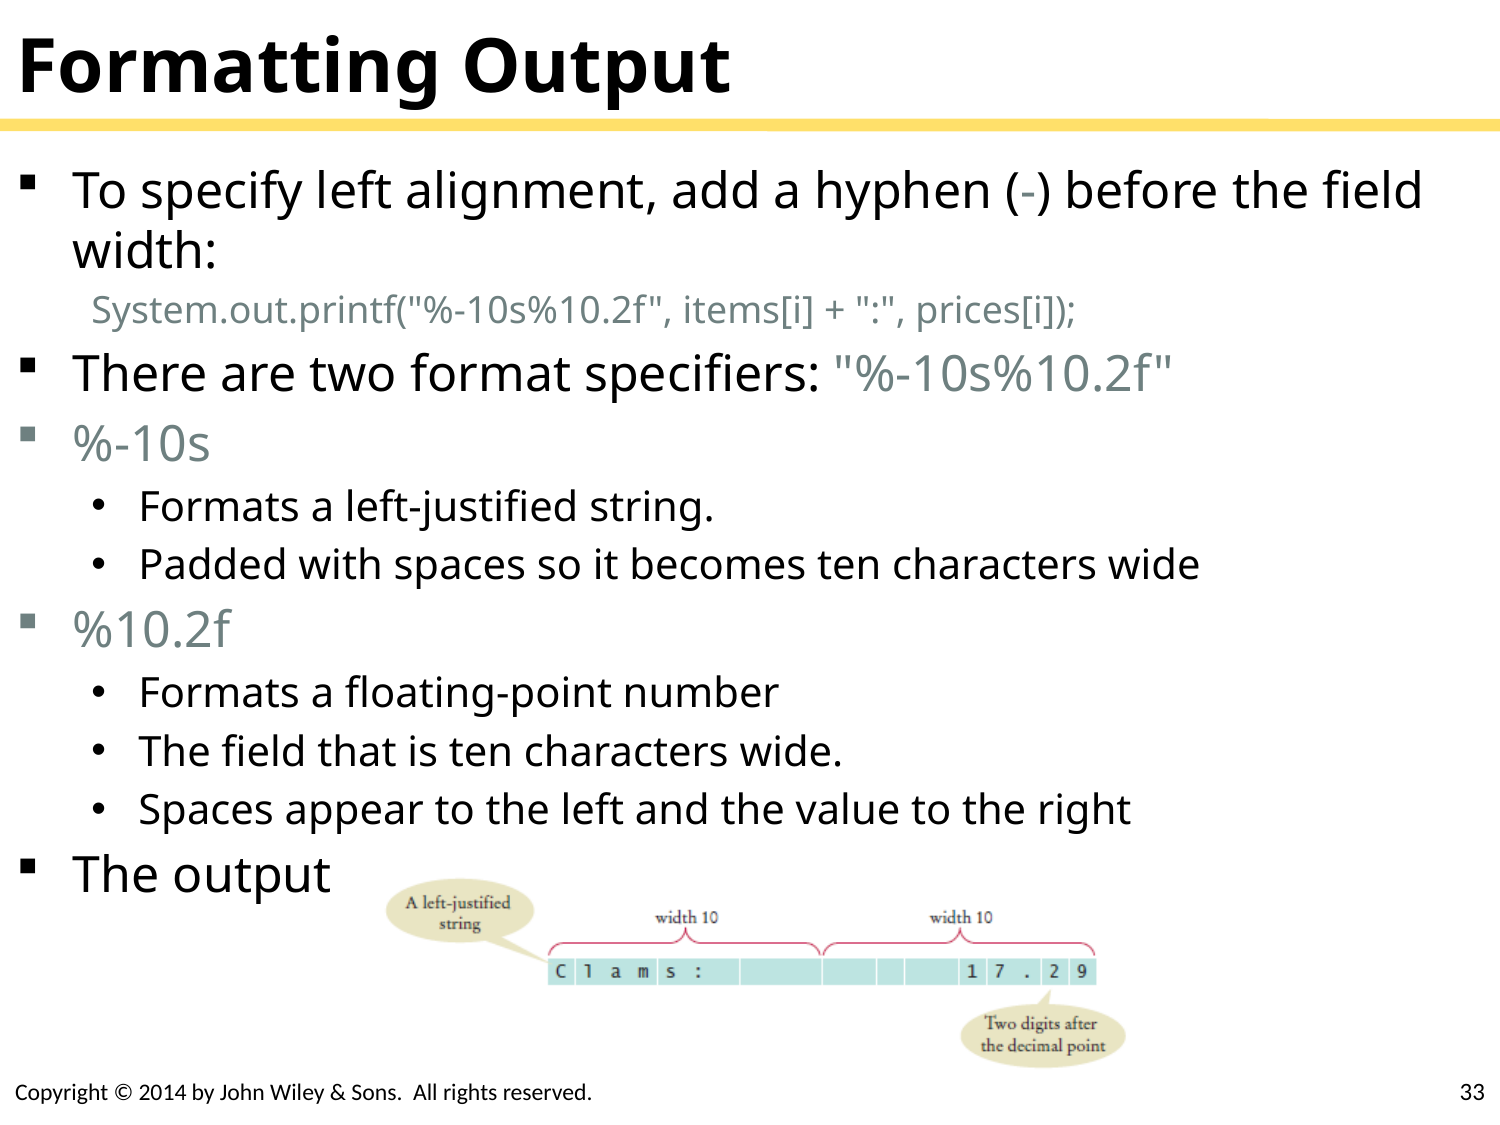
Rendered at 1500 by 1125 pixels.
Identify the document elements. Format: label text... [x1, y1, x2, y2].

picture [363, 859, 1151, 1081]
title Formatting Output [1, 0, 1500, 125]
list To specify left alignment, add a hyphen (-) before the field width: System.out.printf("%-10s%10.2f", items[i] + ":", prices[i]); There are two format specifiers: "%-10s%10.2f" %-10s Formats a left-justified string. Padded with spaces so it becomes ten characters wide %10.2f Formats a floating-point number The field that is ten characters wide. Spaces appear to the left and the value to the right The output [1, 151, 1500, 1081]
